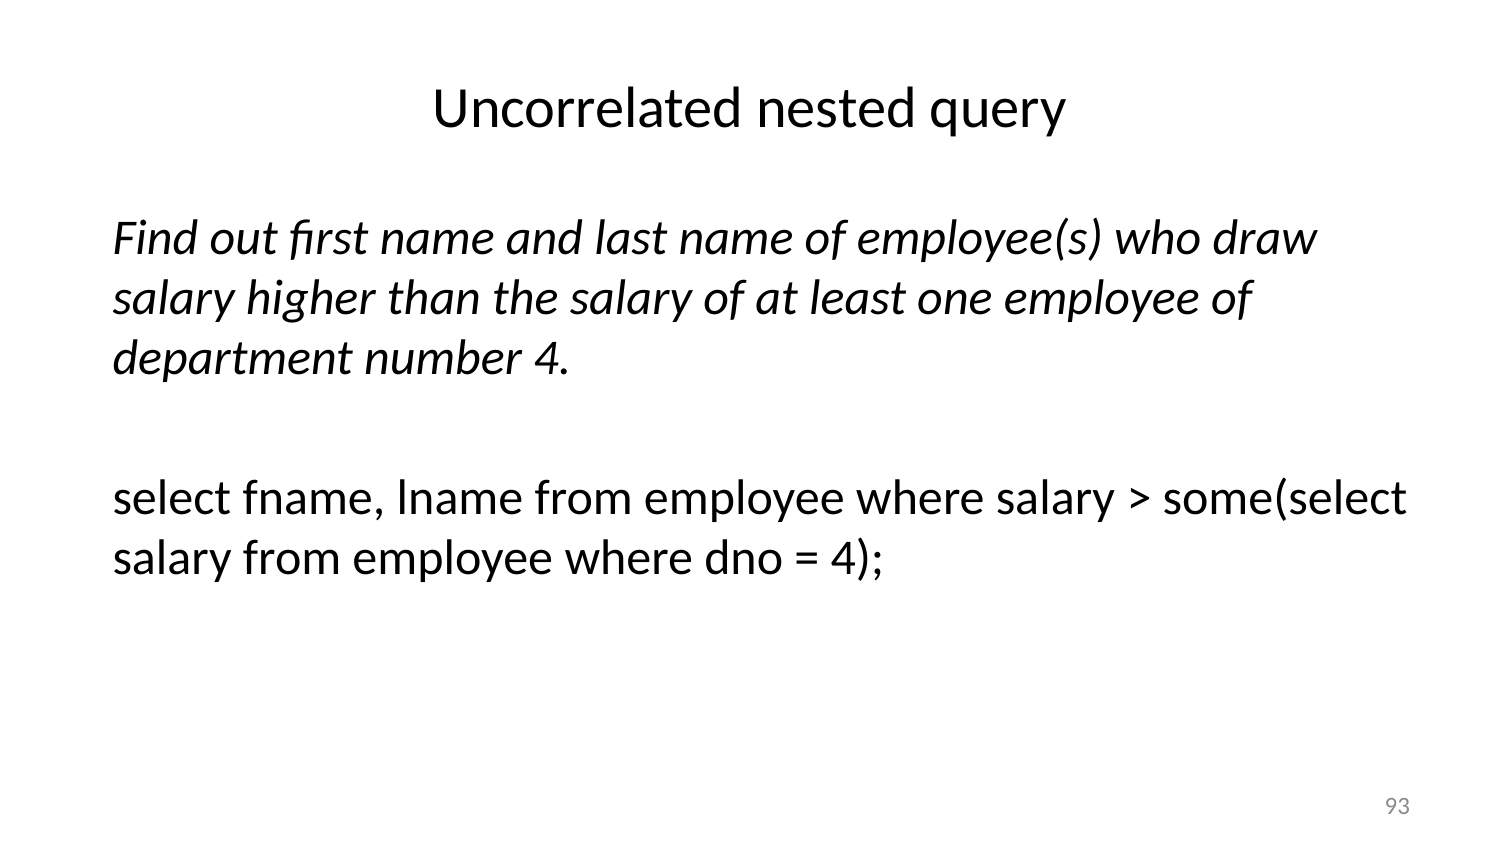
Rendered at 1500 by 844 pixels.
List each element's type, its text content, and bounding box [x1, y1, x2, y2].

list Find out first name and last name of employee(s) who draw salary higher than the salary of at least one employee of department number 4. select fname, lname from employee where salary > some(select salary from employee where dno = 4); [75, 196, 1425, 754]
title Uncorrelated nested query [75, 33, 1425, 175]
slide_number 93 [1074, 782, 1425, 827]
